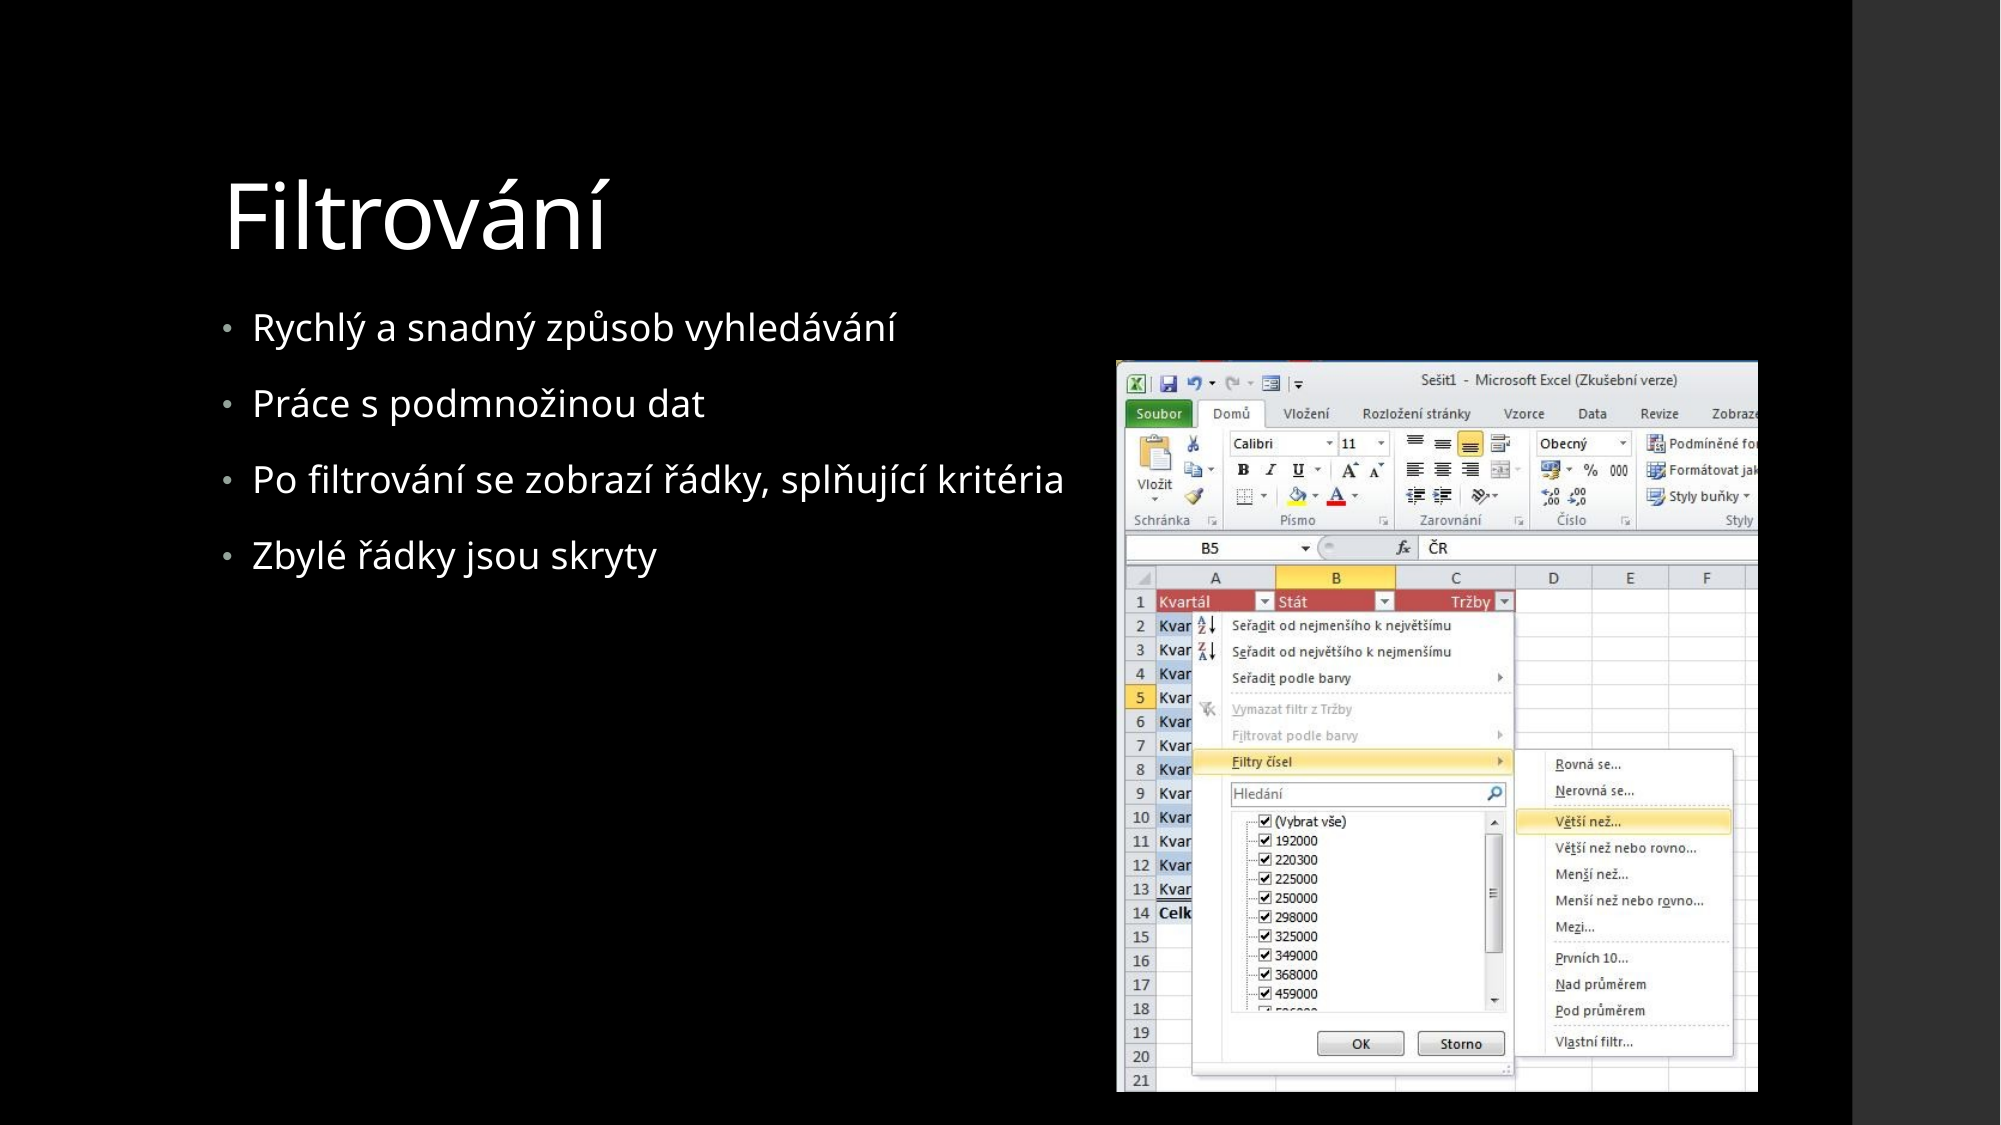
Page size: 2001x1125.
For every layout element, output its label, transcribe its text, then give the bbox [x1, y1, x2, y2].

list Rychlý a snadný způsob vyhledávání Práce s podmnožinou dat Po filtrování se zobrazí řádky, splňující kritéria Zbylé řádky jsou skryty [206, 299, 1617, 1014]
title Filtrování [206, 60, 1797, 278]
picture [1116, 359, 1758, 1093]
